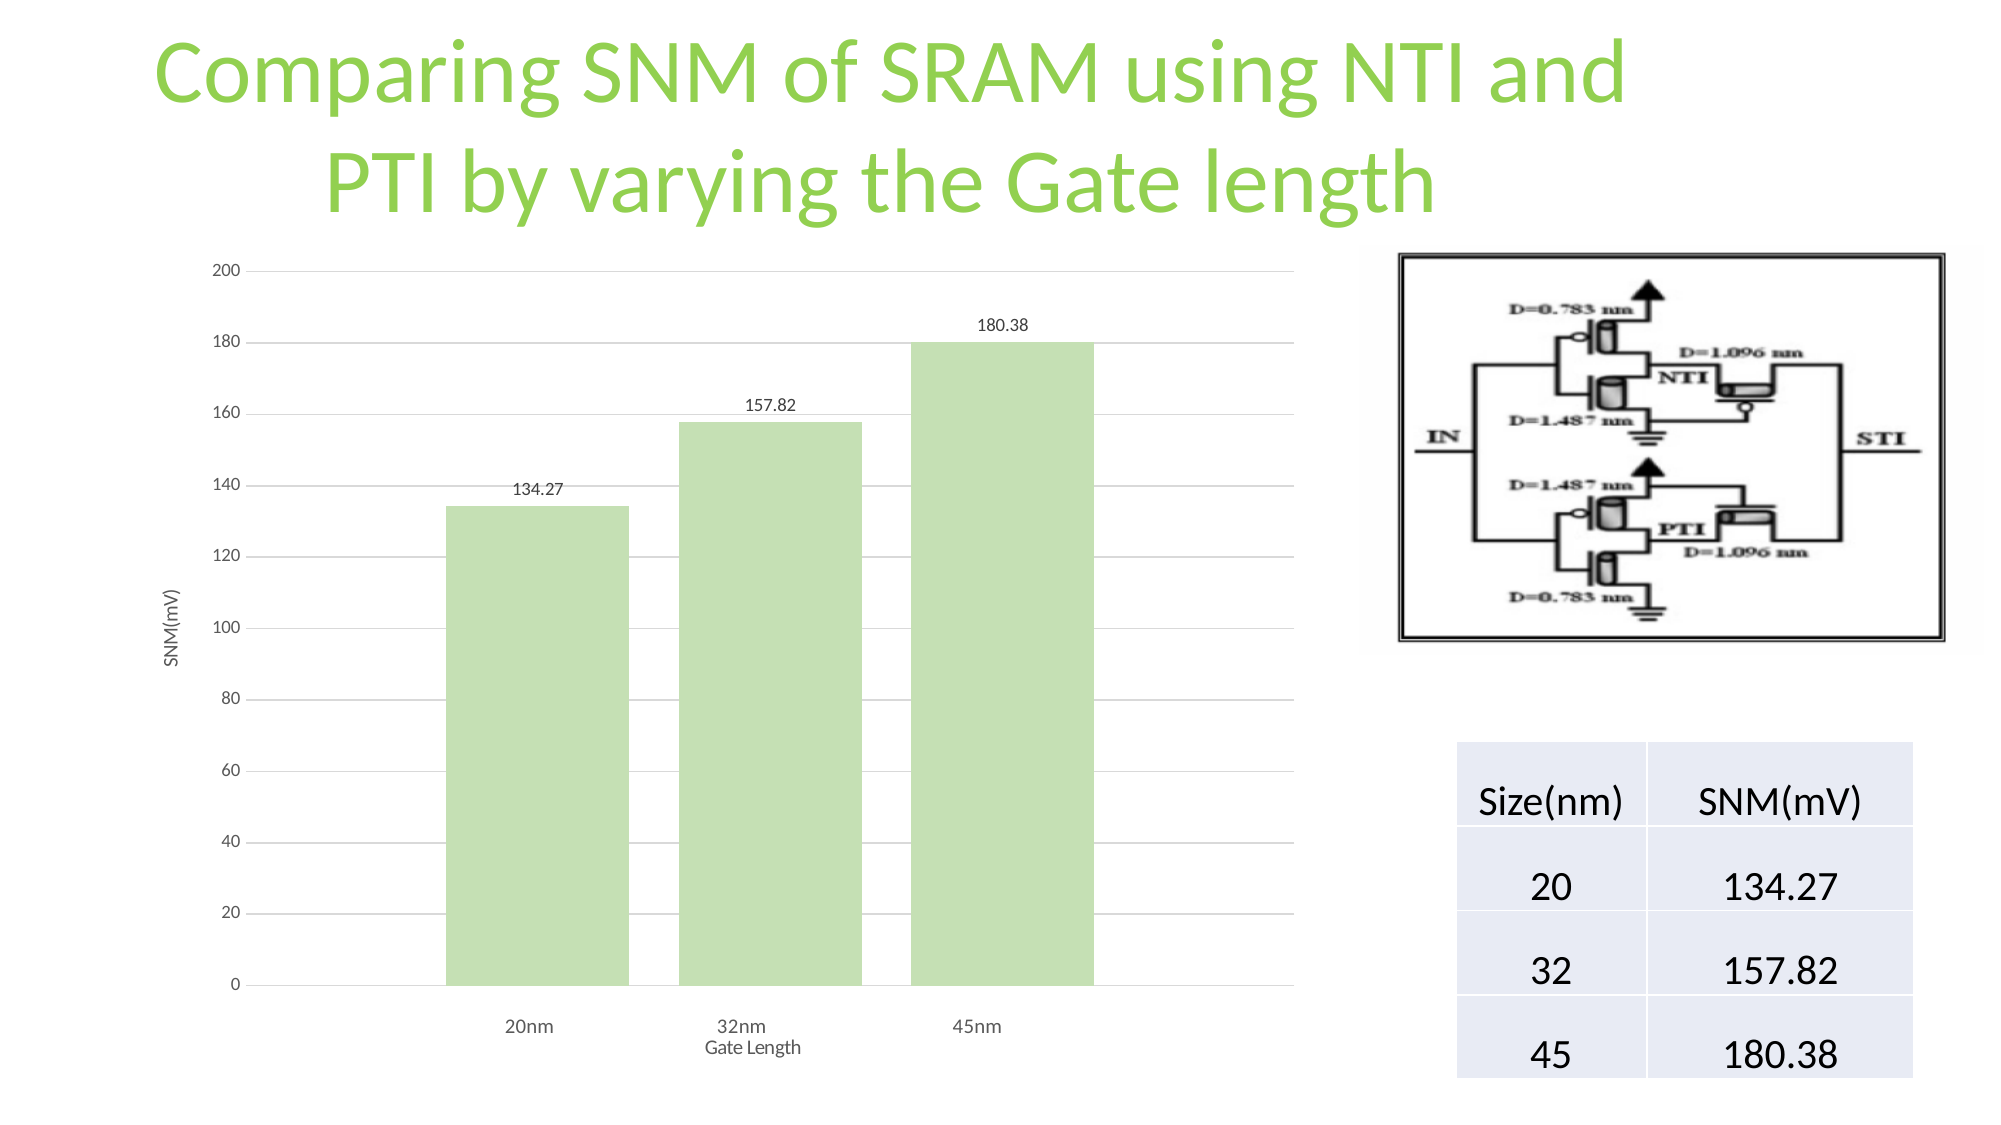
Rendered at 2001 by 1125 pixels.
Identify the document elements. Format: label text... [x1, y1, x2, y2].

table_header Size(nm) [1457, 742, 1646, 825]
table_cell 32 [1457, 911, 1646, 994]
table_cell 134.27 [1648, 827, 1913, 910]
chart [128, 245, 1319, 1091]
table_cell 180.38 [1648, 996, 1913, 1078]
table_header SNM(mV) [1648, 742, 1913, 825]
table_cell 20 [1457, 827, 1646, 910]
text_box Comparing SNM of SRAM using NTI and PTI by varying the Gate length [111, 3, 1653, 239]
title [96, 27, 1822, 246]
table_cell 45 [1457, 996, 1646, 1078]
table_cell 157.82 [1648, 911, 1913, 994]
picture [1359, 245, 1984, 655]
